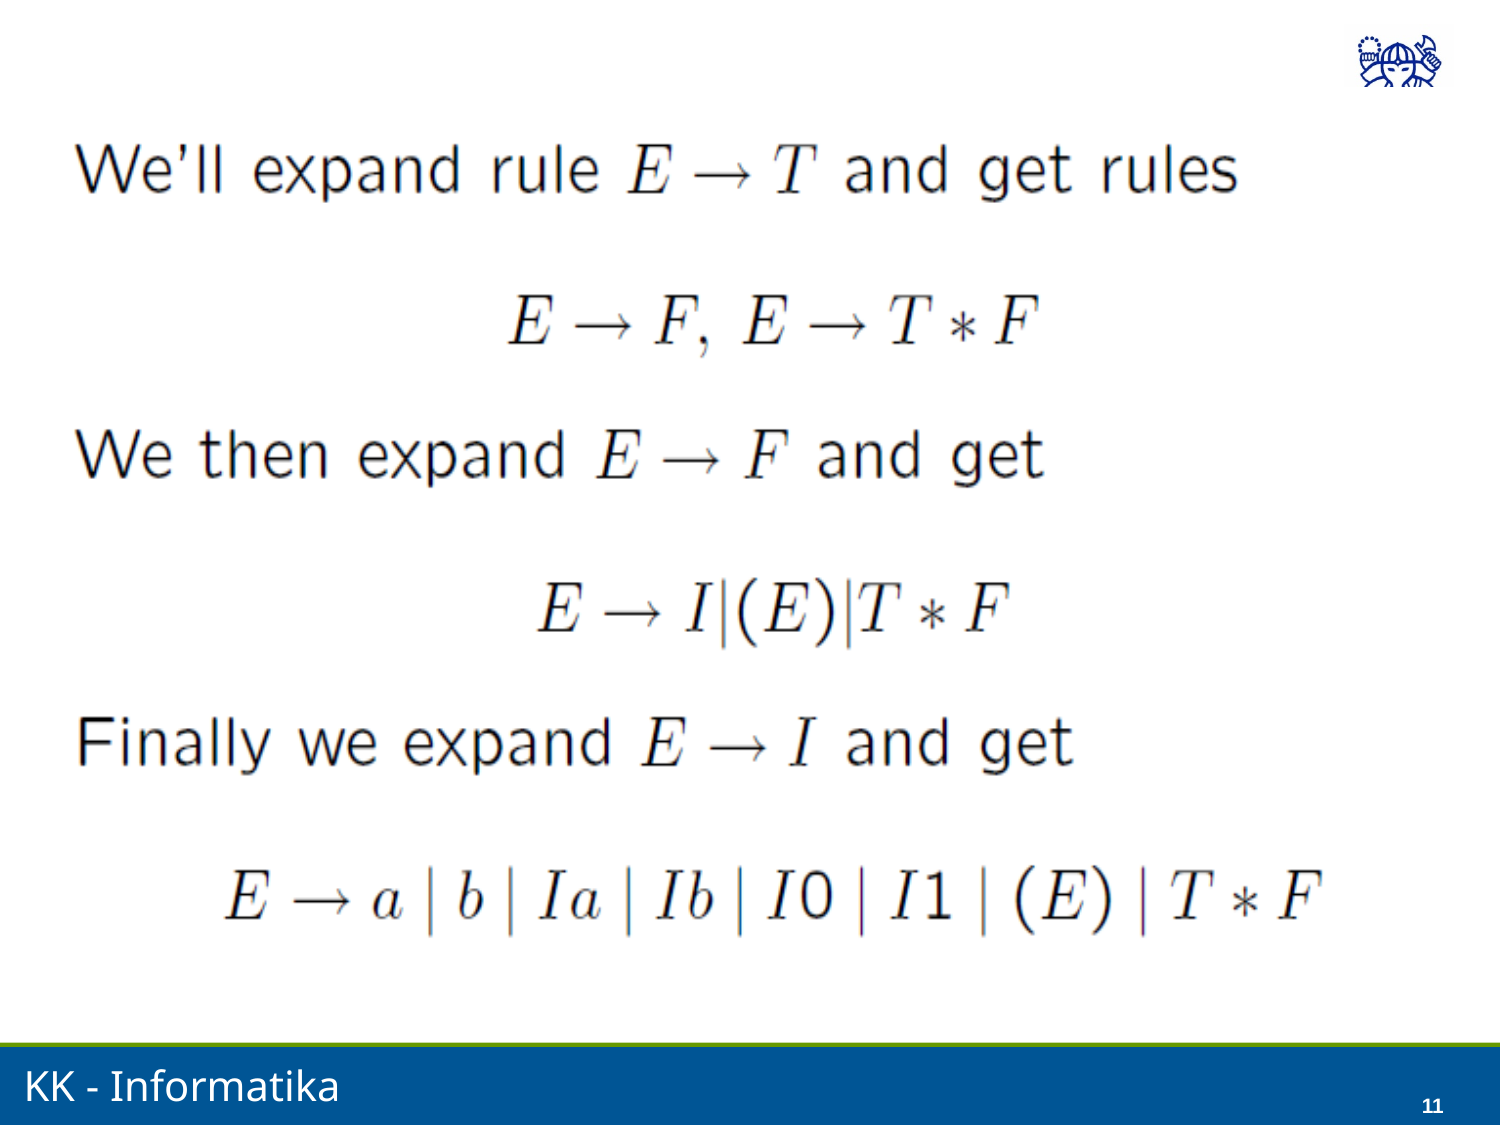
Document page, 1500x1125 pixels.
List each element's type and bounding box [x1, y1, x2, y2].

picture [49, 24, 1463, 1001]
